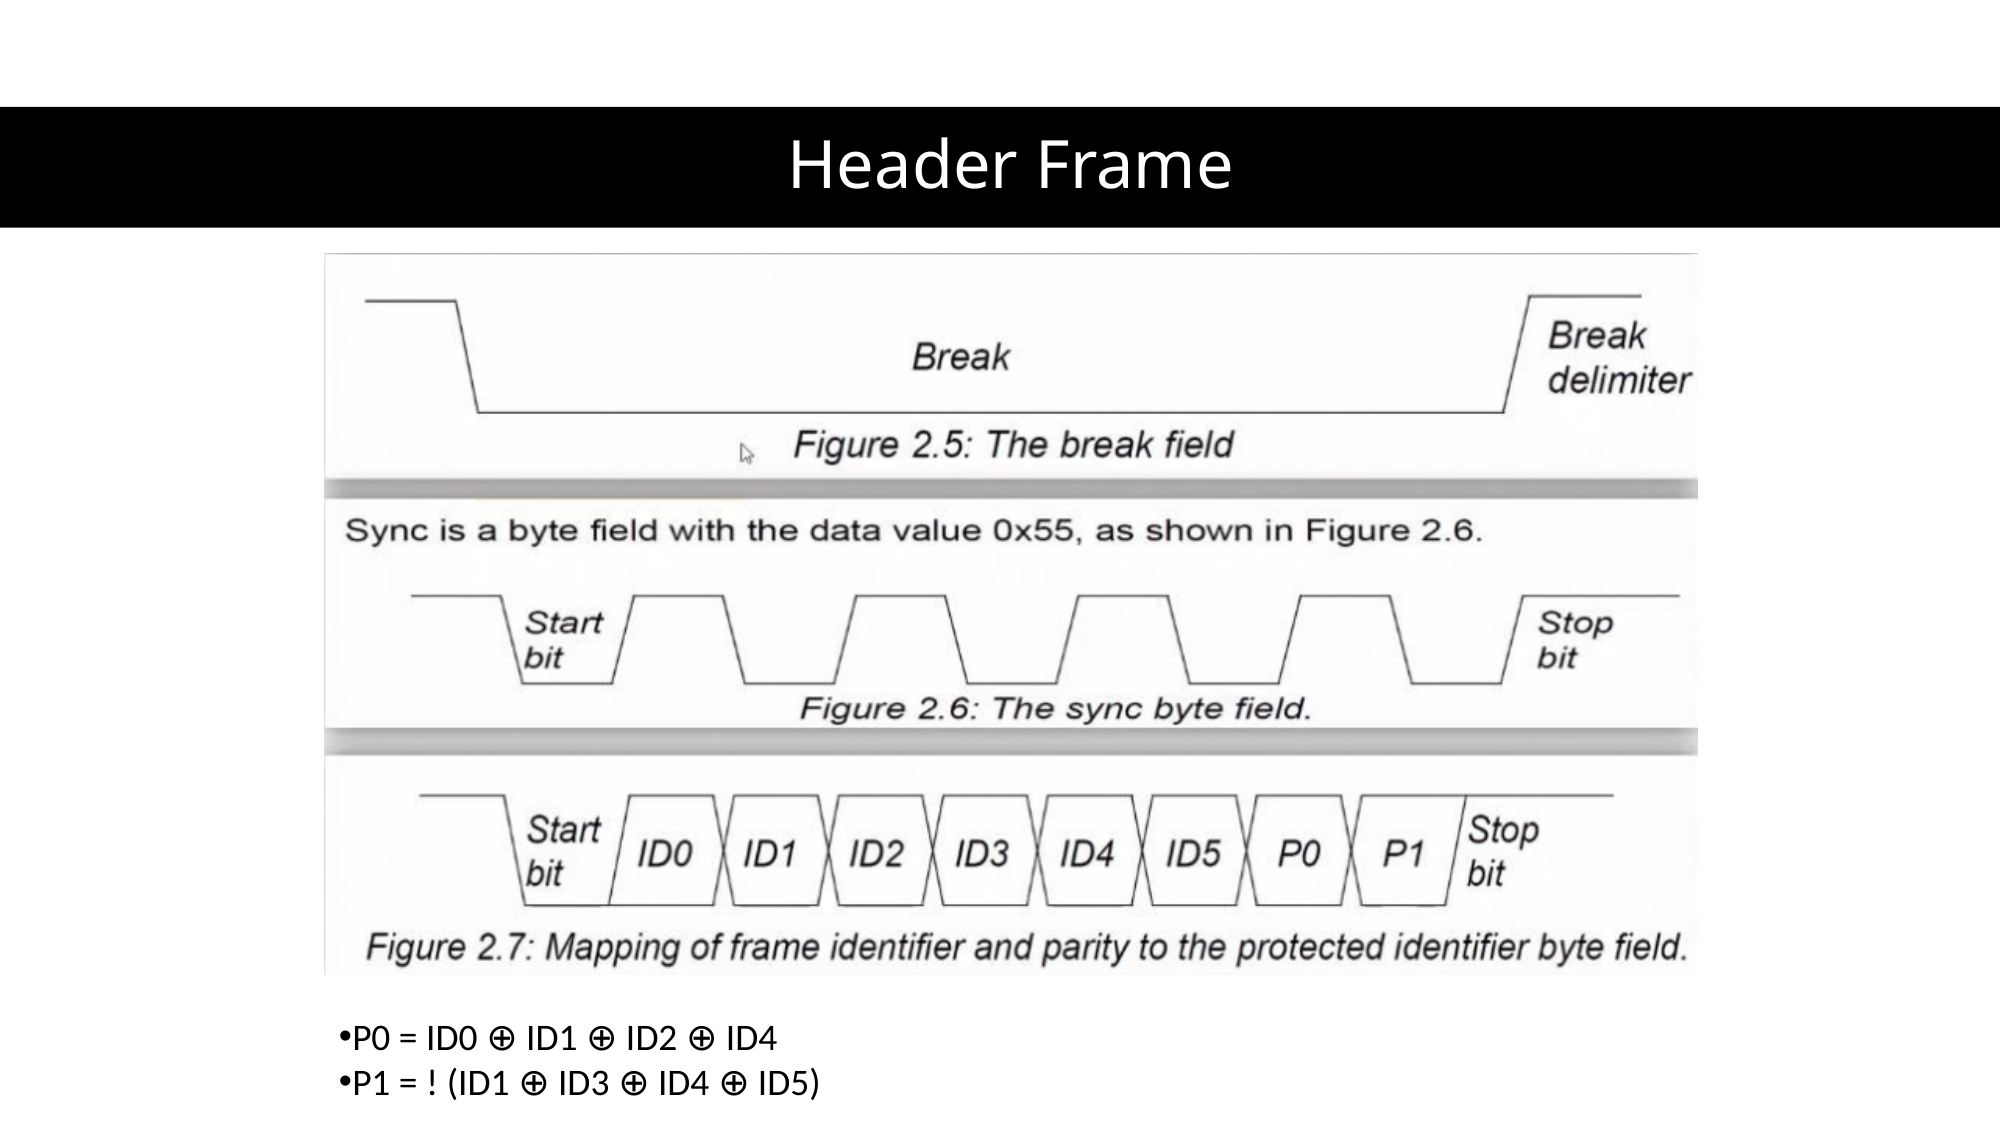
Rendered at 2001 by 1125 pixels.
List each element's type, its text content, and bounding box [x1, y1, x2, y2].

text_box [0, 106, 2000, 229]
text_box P0 = ID0 ⊕ ID1 ⊕ ID2 ⊕ ID4 P1 = ! (ID1 ⊕ ID3 ⊕ ID4 ⊕ ID5) [324, 1005, 1325, 1111]
picture [324, 253, 1698, 975]
title Header Frame [91, 105, 1931, 228]
